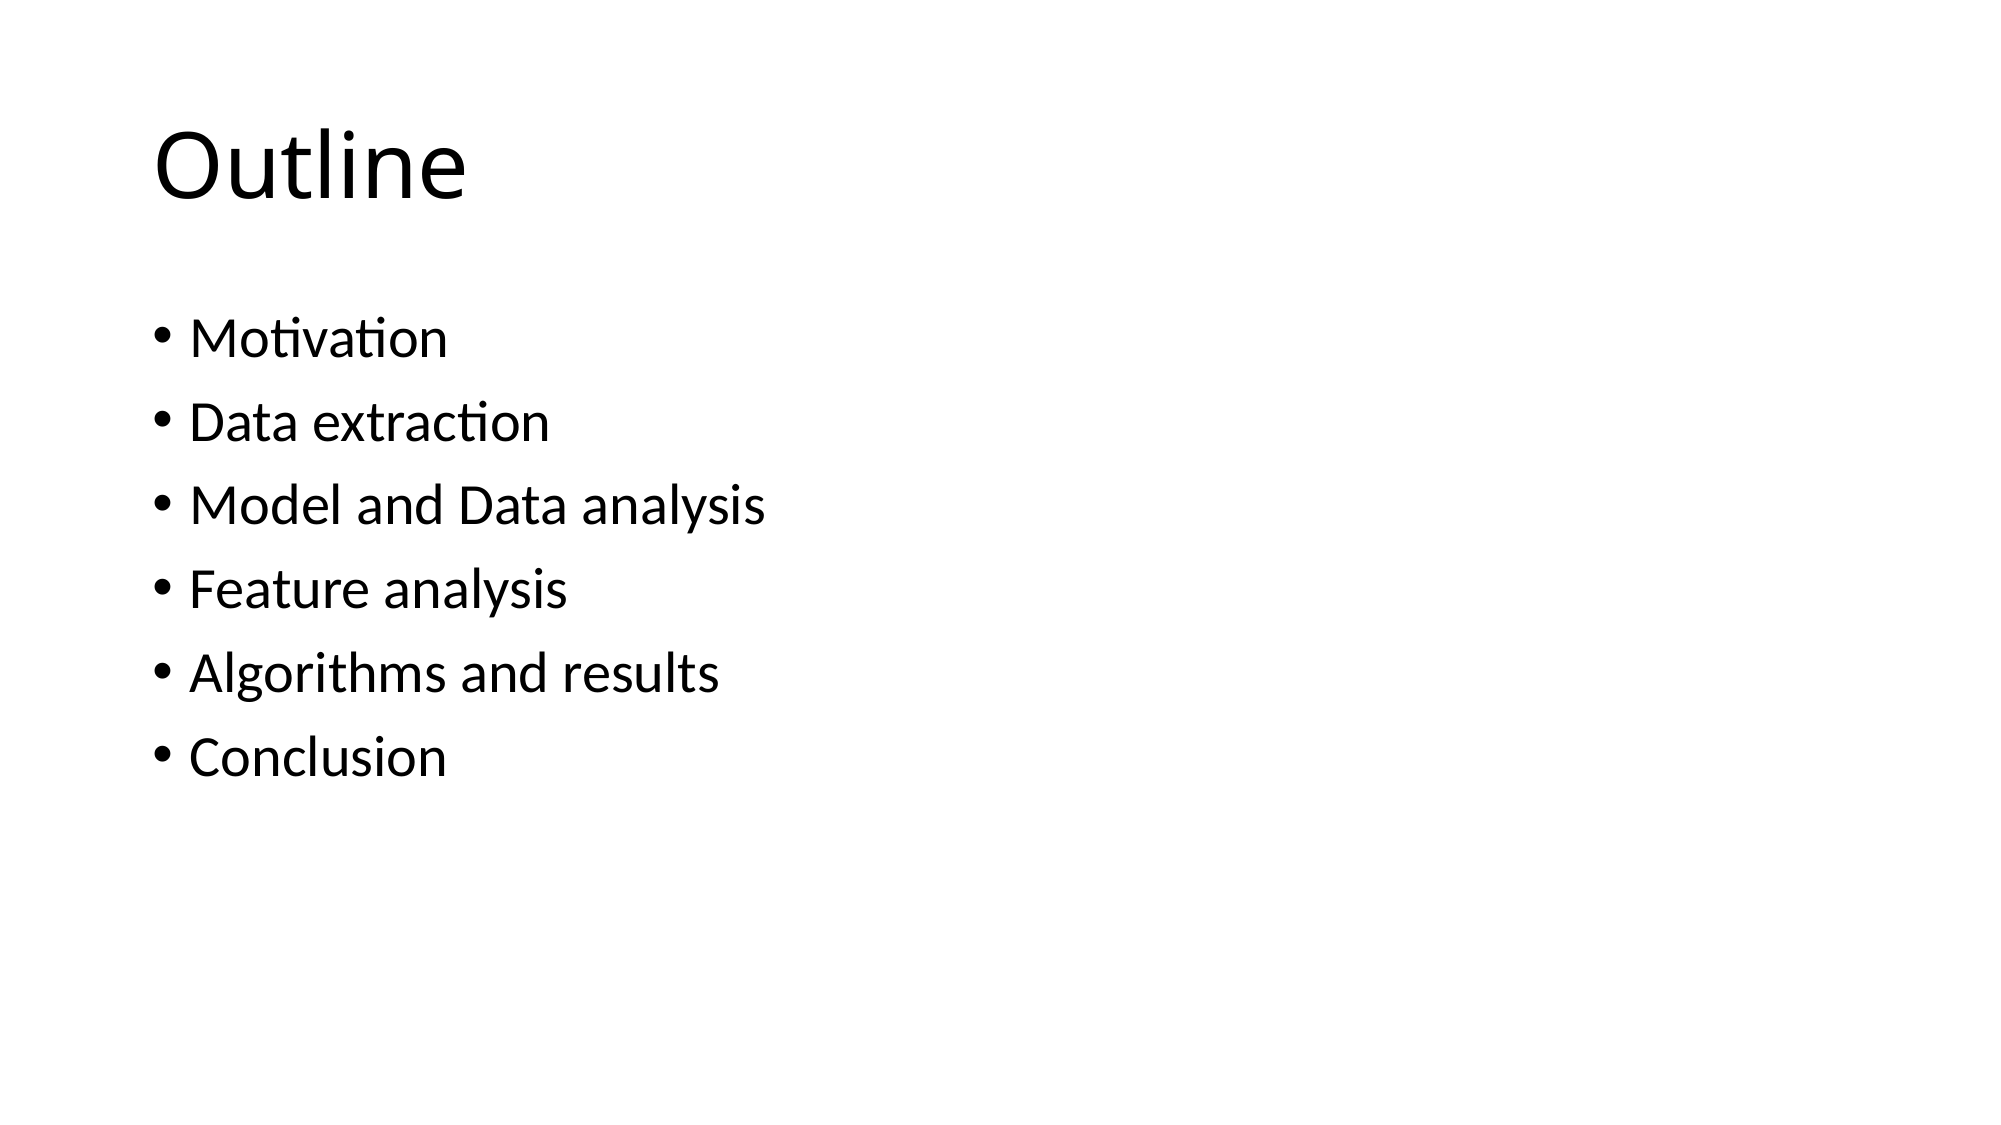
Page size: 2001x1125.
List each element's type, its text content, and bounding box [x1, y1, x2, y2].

list Motivation Data extraction Model and Data analysis Feature analysis Algorithms and results Conclusion [137, 299, 1863, 1014]
title Outline [137, 59, 1863, 278]
